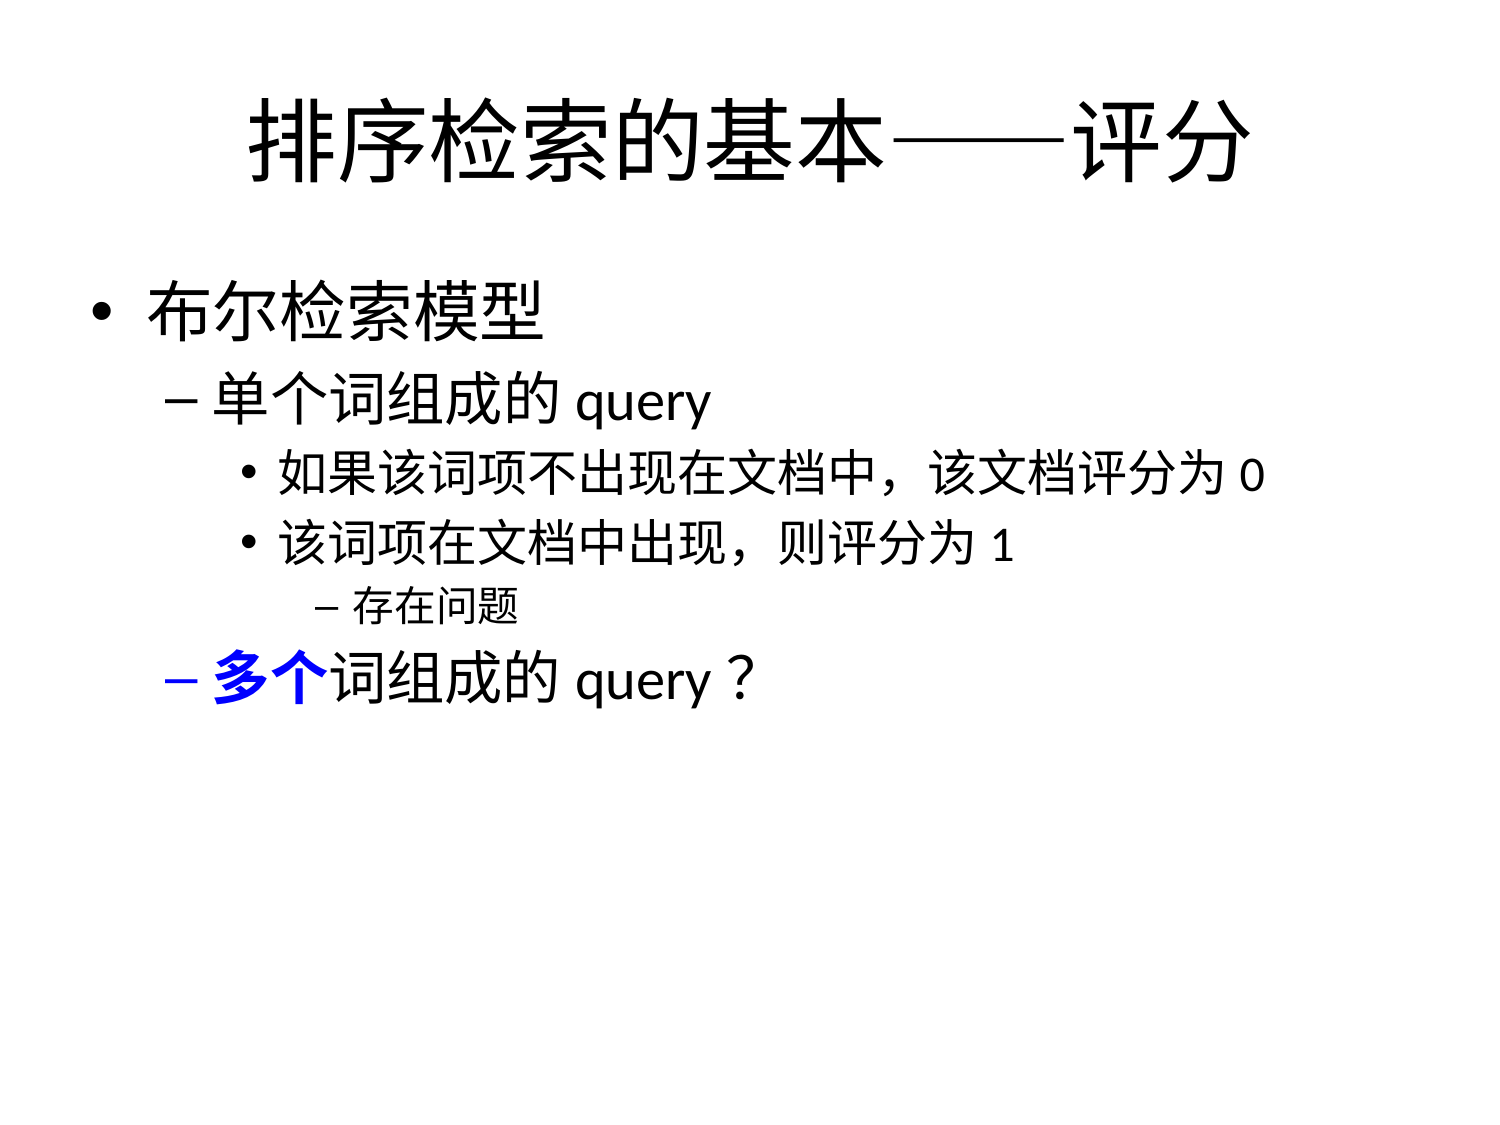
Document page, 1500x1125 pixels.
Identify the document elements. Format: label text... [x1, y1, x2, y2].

list 布尔检索模型 单个词组成的query 如果该词项不出现在文档中，该文档评分为0 该词项在文档中出现，则评分为1 存在问题 多个词组成的query？ [75, 262, 1425, 1005]
title 排序检索的基本——评分 [75, 45, 1425, 233]
